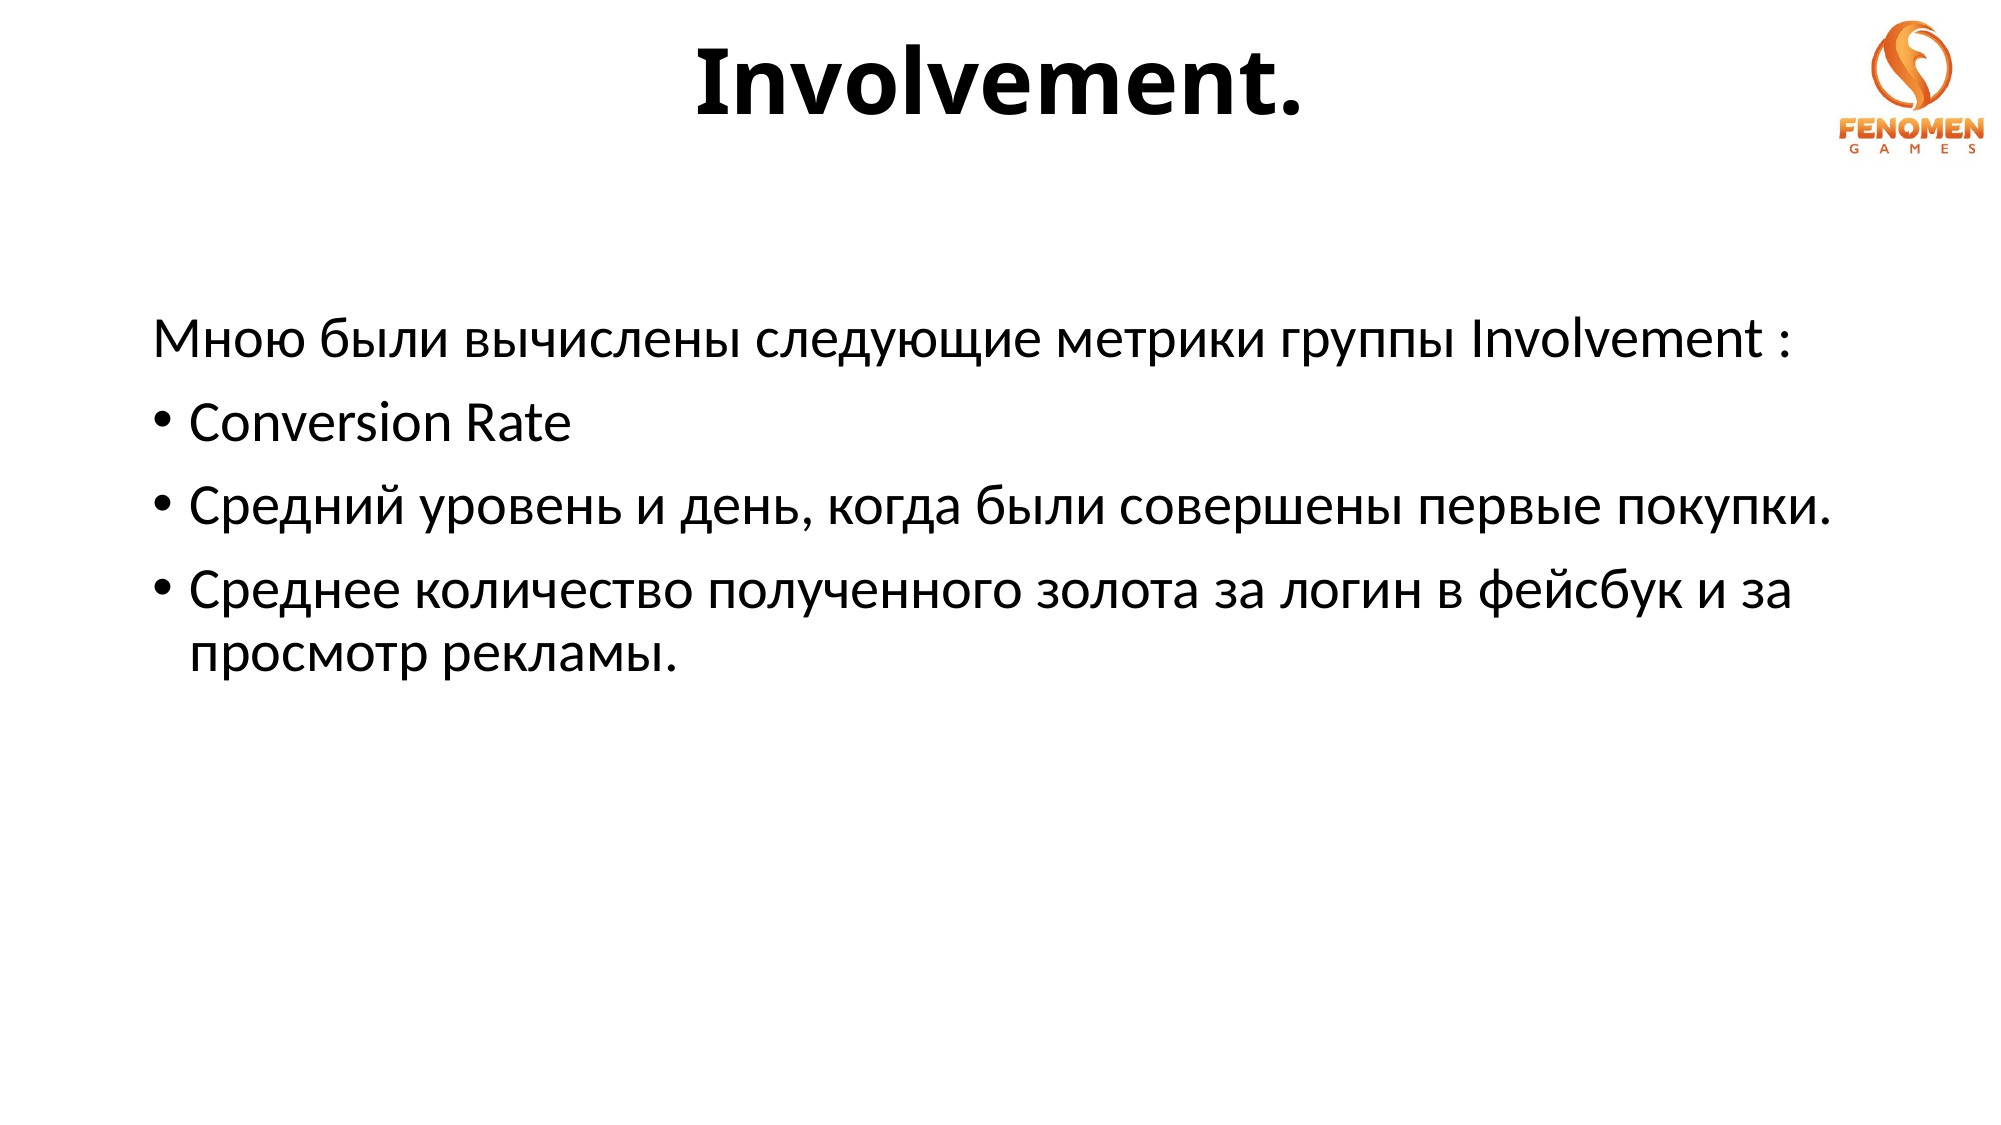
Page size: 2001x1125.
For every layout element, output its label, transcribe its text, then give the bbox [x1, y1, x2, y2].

title Involvement. [137, 8, 1816, 162]
list Мною были вычислены следующие метрики группы Involvement : Conversion Rate Средний уровень и день, когда были совершены первые покупки. Среднее количество полученного золота за логин в фейсбук и за просмотр рекламы. [137, 299, 1863, 1014]
picture [1816, 0, 2000, 171]
